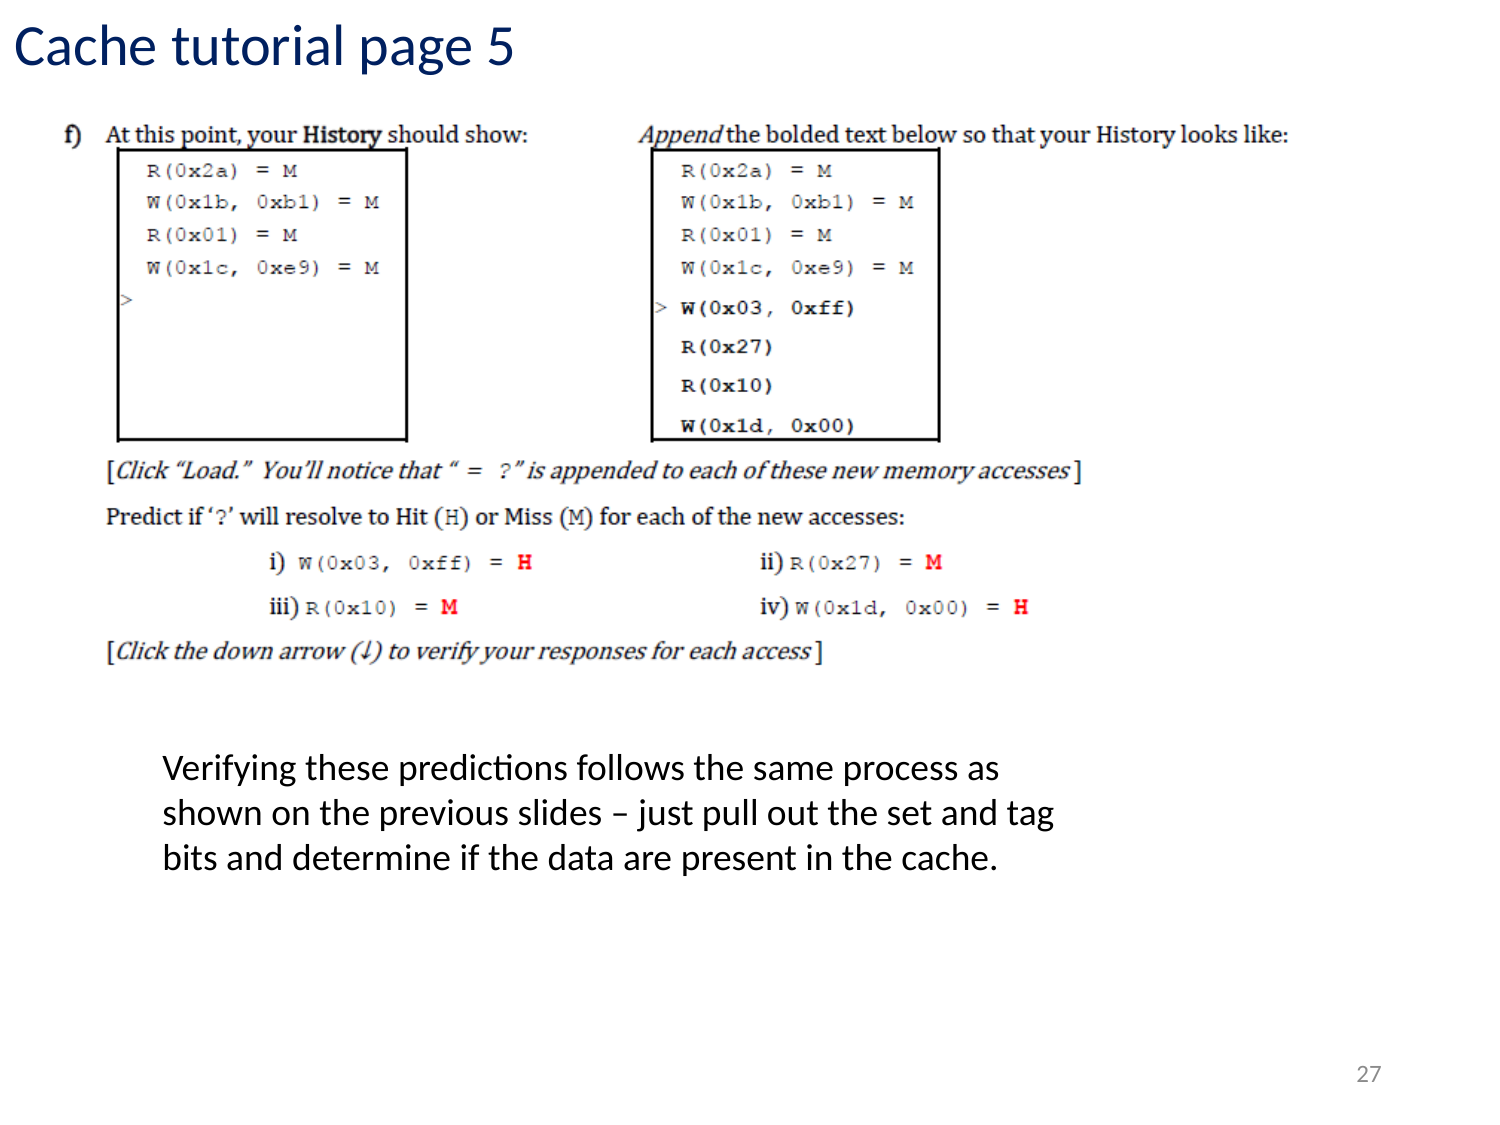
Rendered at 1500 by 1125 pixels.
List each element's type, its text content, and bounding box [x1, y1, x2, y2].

slide_number 27 [1059, 1042, 1397, 1103]
text_box Cache tutorial page 5 [0, 0, 1472, 85]
picture [38, 104, 1334, 687]
text_box Verifying these predictions follows the same process as shown on the previous slides – just pull out the set and tag bits and determine if the data are present in the cache. [147, 735, 1096, 931]
